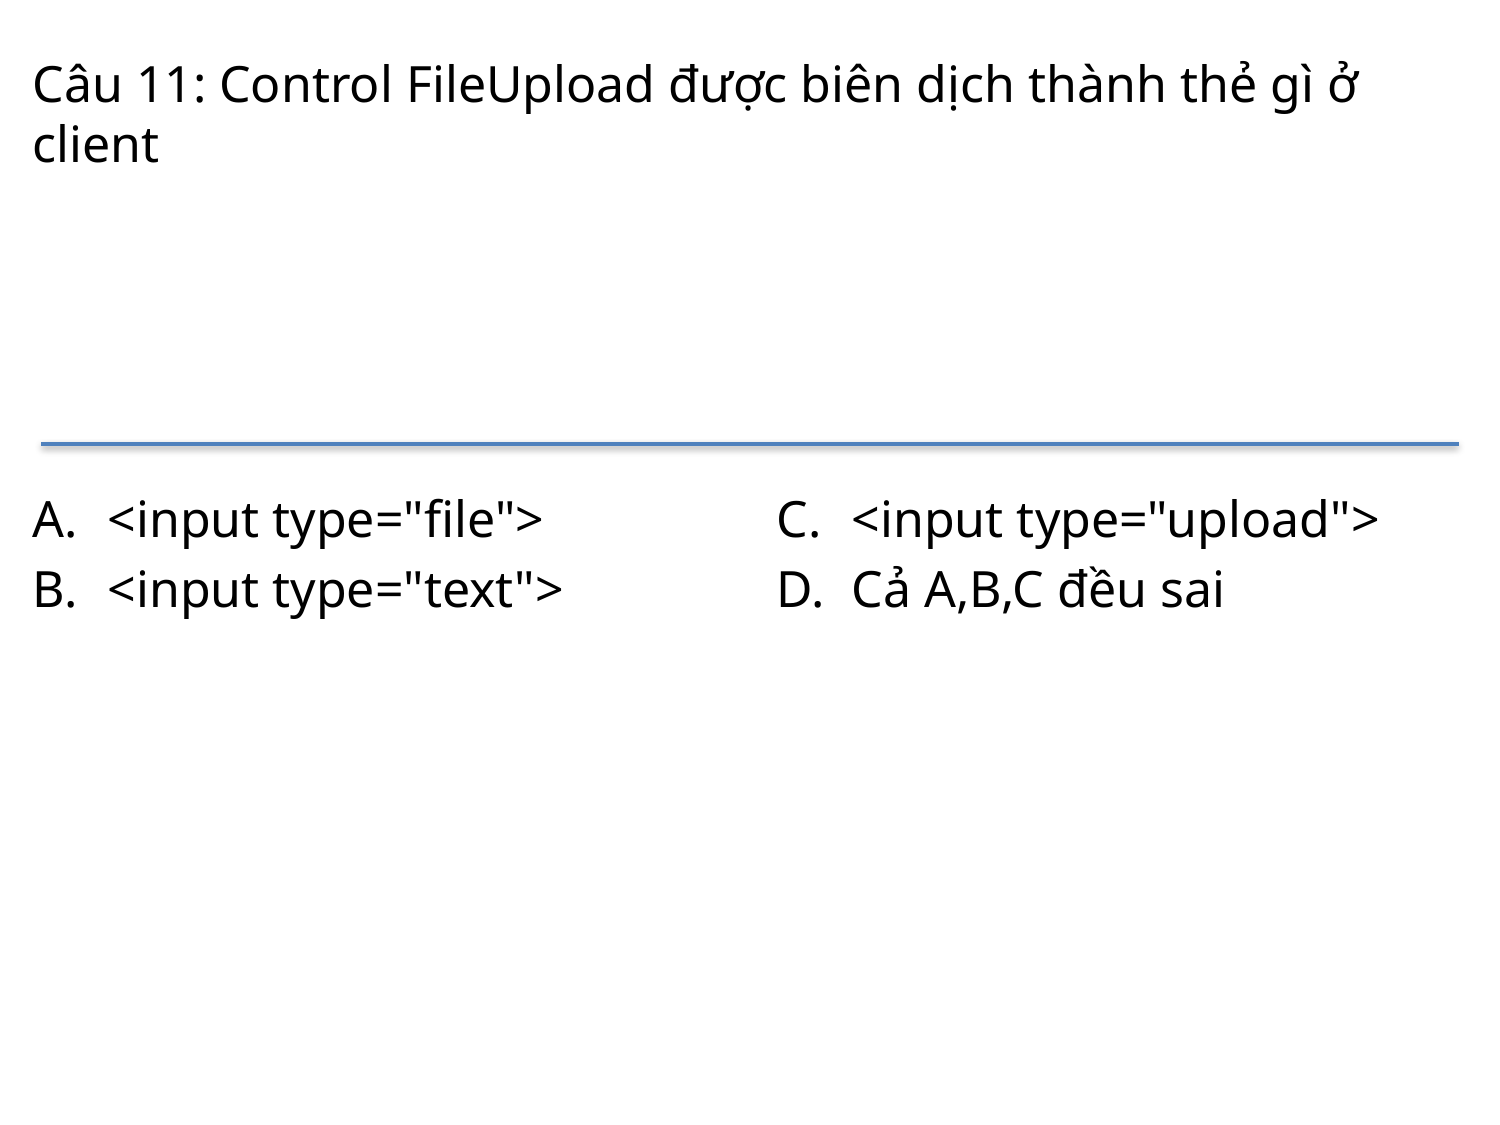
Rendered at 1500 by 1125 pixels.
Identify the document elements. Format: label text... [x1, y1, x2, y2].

list <input type="file"> <input type="text"> [17, 479, 739, 988]
list <input type="upload"> Cả A,B,C đều sai [761, 479, 1483, 988]
title Câu 11: Control FileUpload được biên dịch thành thẻ gì ở client [17, 45, 1483, 433]
